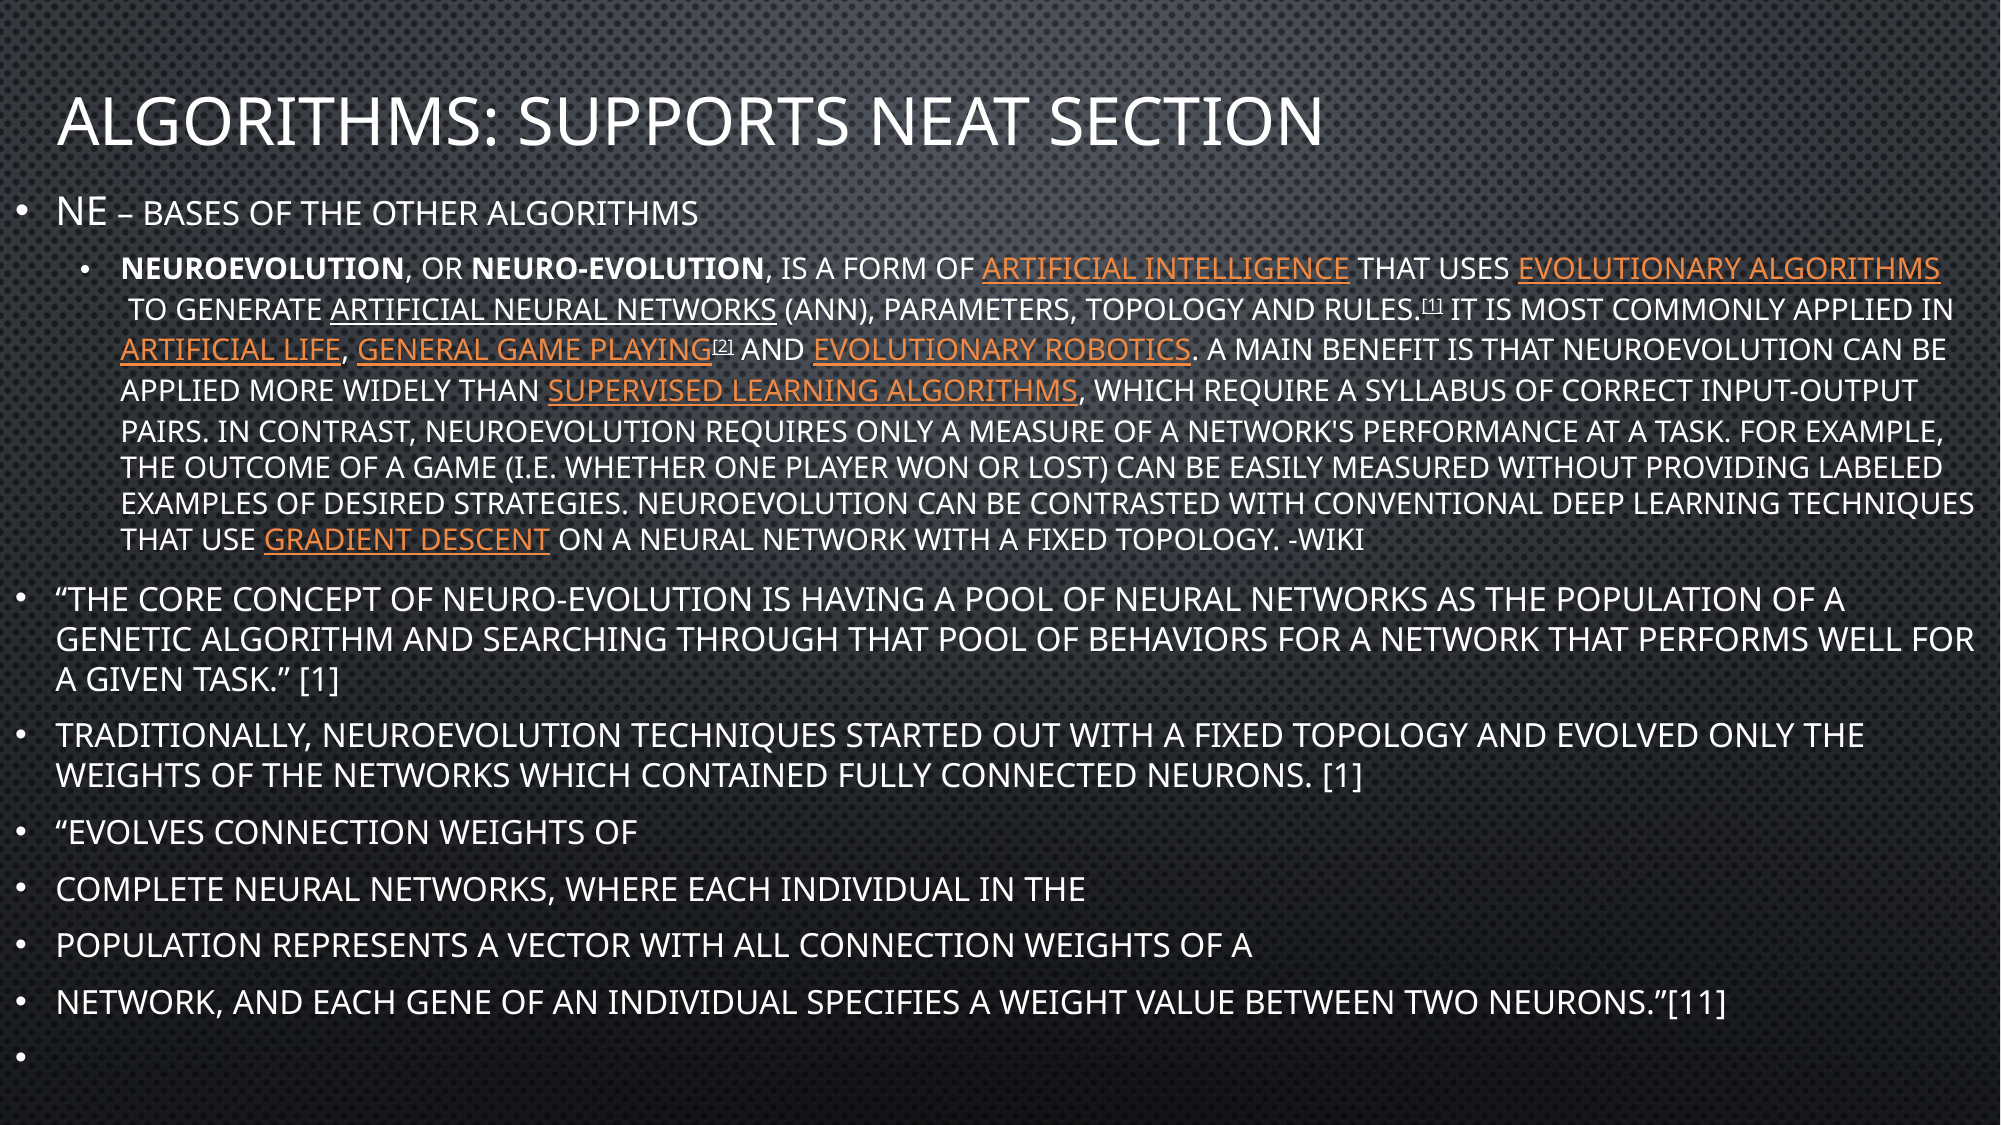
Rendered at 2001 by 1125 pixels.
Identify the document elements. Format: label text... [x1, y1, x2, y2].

list NE – bases of the other algorithms Neuroevolution, or neuro-evolution, is a form of artificial intelligence that uses evolutionary algorithms to generate artificial neural networks (ANN), parameters, topology and rules.[1] It is most commonly applied in artificial life, general game playing[2] and evolutionary robotics. A main benefit is that neuroevolution can be applied more widely than supervised learning algorithms, which require a syllabus of correct input-output pairs. In contrast, neuroevolution requires only a measure of a network's performance at a task. For example, the outcome of a game (i.e. whether one player won or lost) can be easily measured without providing labeled examples of desired strategies. Neuroevolution can be contrasted with conventional deep learning techniques that use gradient descent on a neural network with a fixed topology. -Wiki “The core concept of neuro-evolution is having a pool of neural networks as the population of a genetic algorithm and searching through that pool of behaviors for a network that performs well for a given task.” [1] Traditionally, neuroevolution techniques started out with a fixed topology and evolved only the weights of the networks which contained fully connected neurons. [1] “evolves connection weights of complete neural networks, where each individual in the population represents a vector with all connection weights of a network, and each gene of an individual specifies a weight value between two neurons.”[11] [0, 177, 2000, 1106]
title Algorithms: supports neat section [42, 0, 1668, 177]
